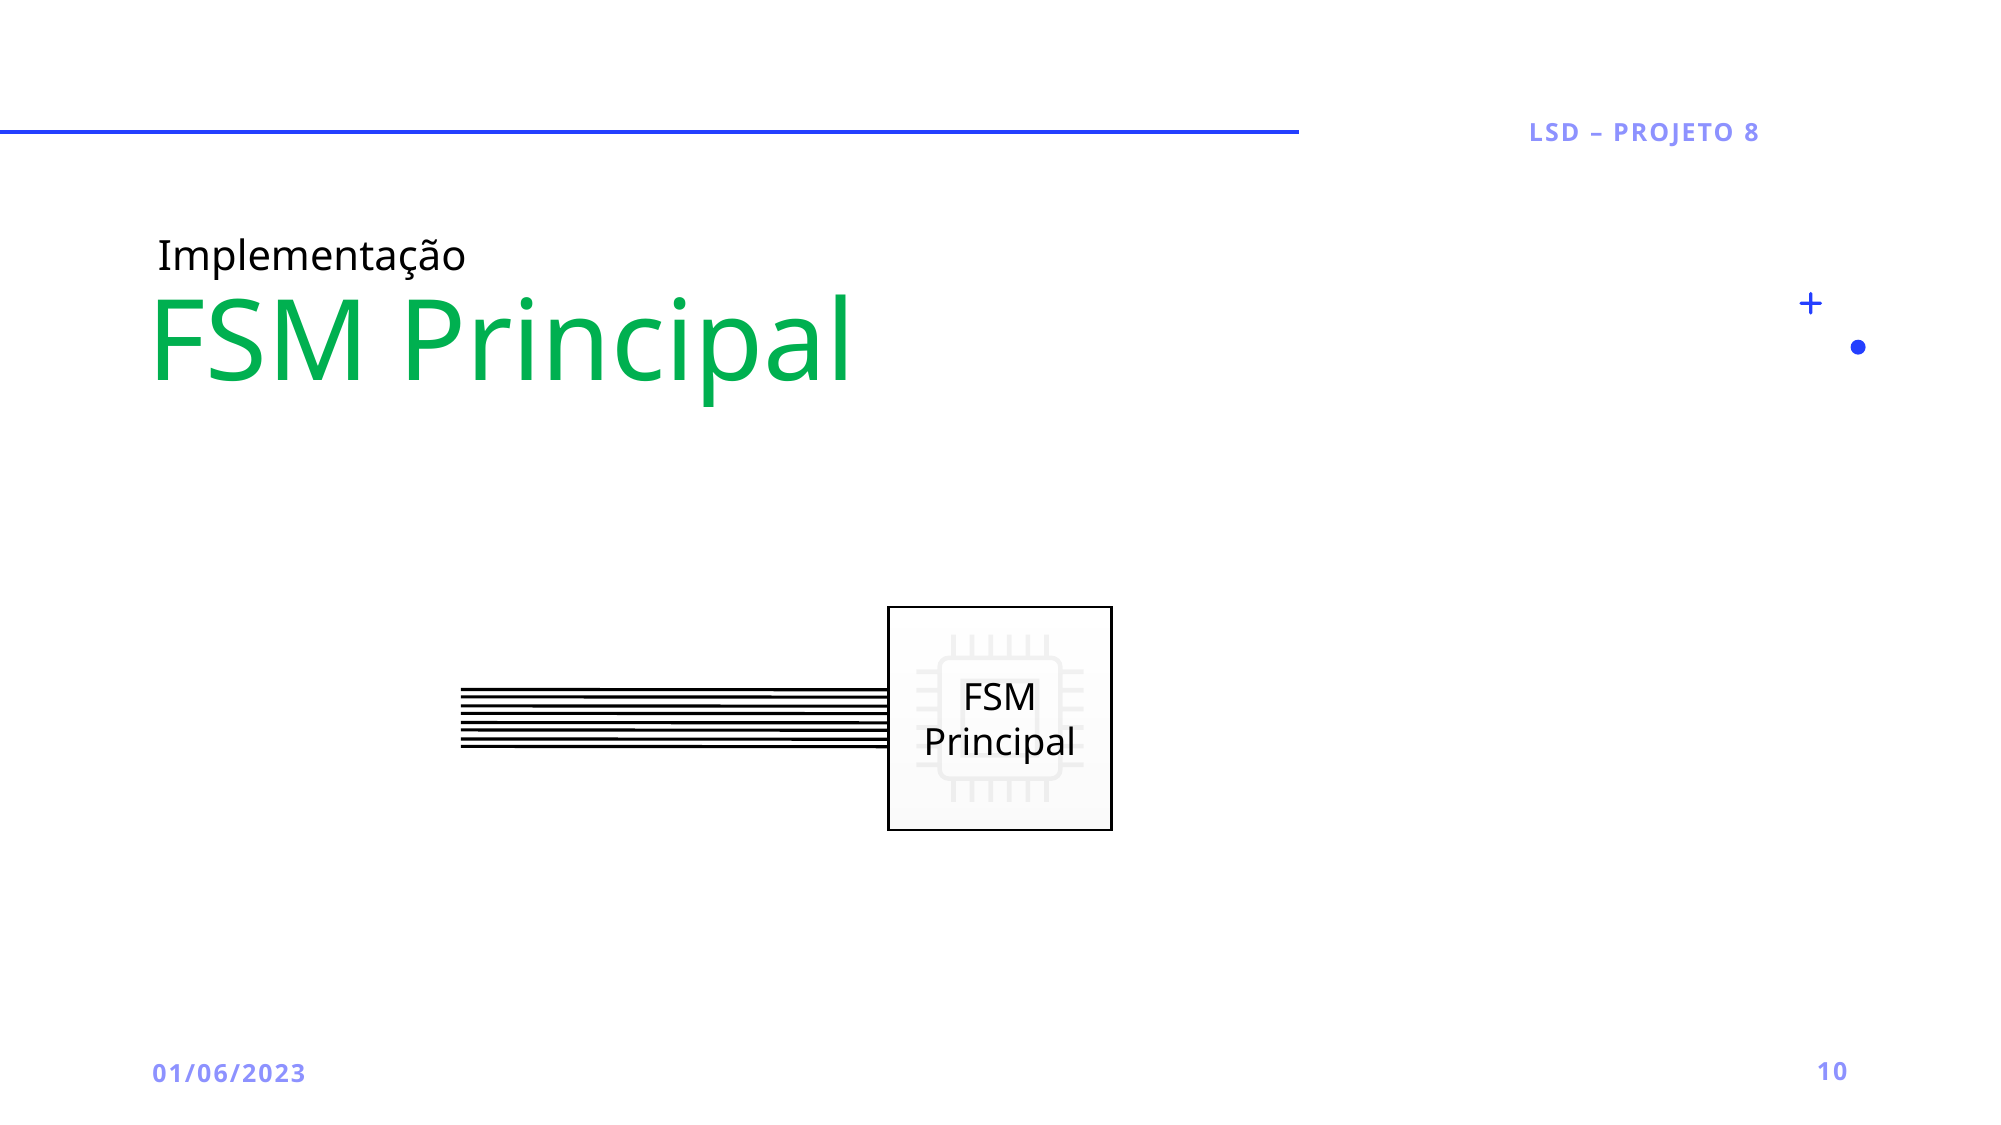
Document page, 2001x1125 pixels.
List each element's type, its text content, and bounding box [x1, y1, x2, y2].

slide_number 10 [1412, 1042, 1863, 1103]
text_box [916, 634, 1084, 802]
text_box Implementação [142, 93, 1159, 288]
text_box FSM Principal [887, 606, 1113, 831]
footer Lsd – projeto 8 [1306, 101, 1982, 162]
title FSM Principal [131, 218, 1148, 413]
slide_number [137, 1042, 588, 1103]
